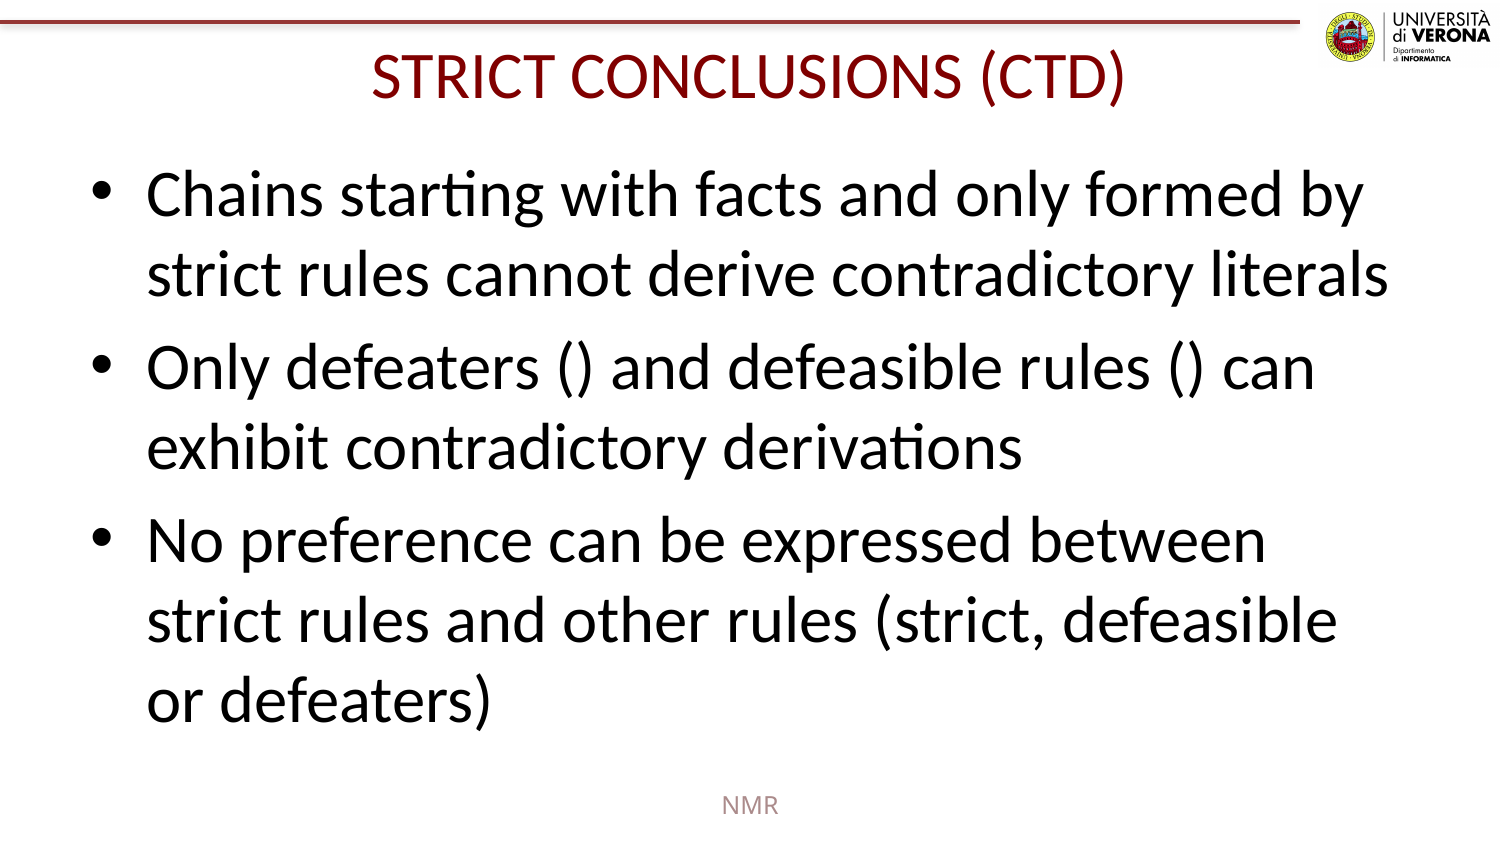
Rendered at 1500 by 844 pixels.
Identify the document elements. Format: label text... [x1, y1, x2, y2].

footer NMR [512, 782, 988, 828]
picture [1425, 3, 1500, 68]
title STRICT CONCLUSIONS (CTD) [75, 1, 1425, 143]
